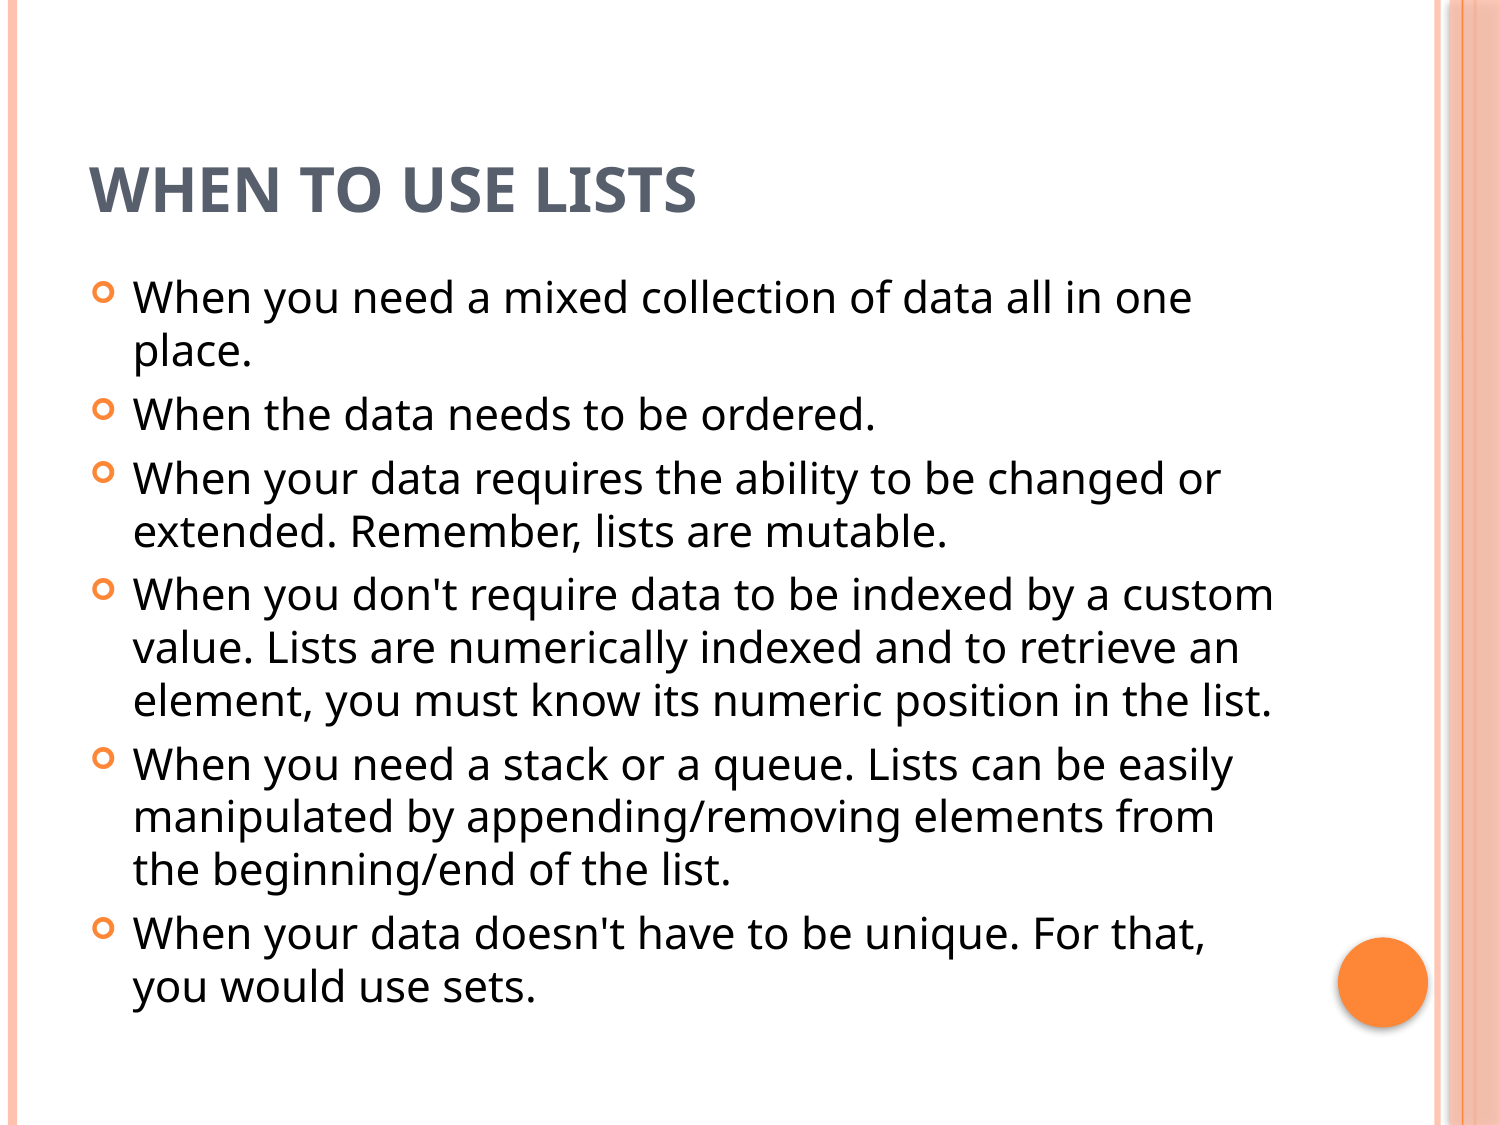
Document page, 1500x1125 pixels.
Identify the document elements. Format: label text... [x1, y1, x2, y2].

title When to Use Lists [75, 45, 1300, 233]
list When you need a mixed collection of data all in one place. When the data needs to be ordered. When your data requires the ability to be changed or extended. Remember, lists are mutable. When you don't require data to be indexed by a custom value. Lists are numerically indexed and to retrieve an element, you must know its numeric position in the list. When you need a stack or a queue. Lists can be easily manipulated by appending/removing elements from the beginning/end of the list. When your data doesn't have to be unique. For that, you would use sets. [75, 262, 1300, 1062]
